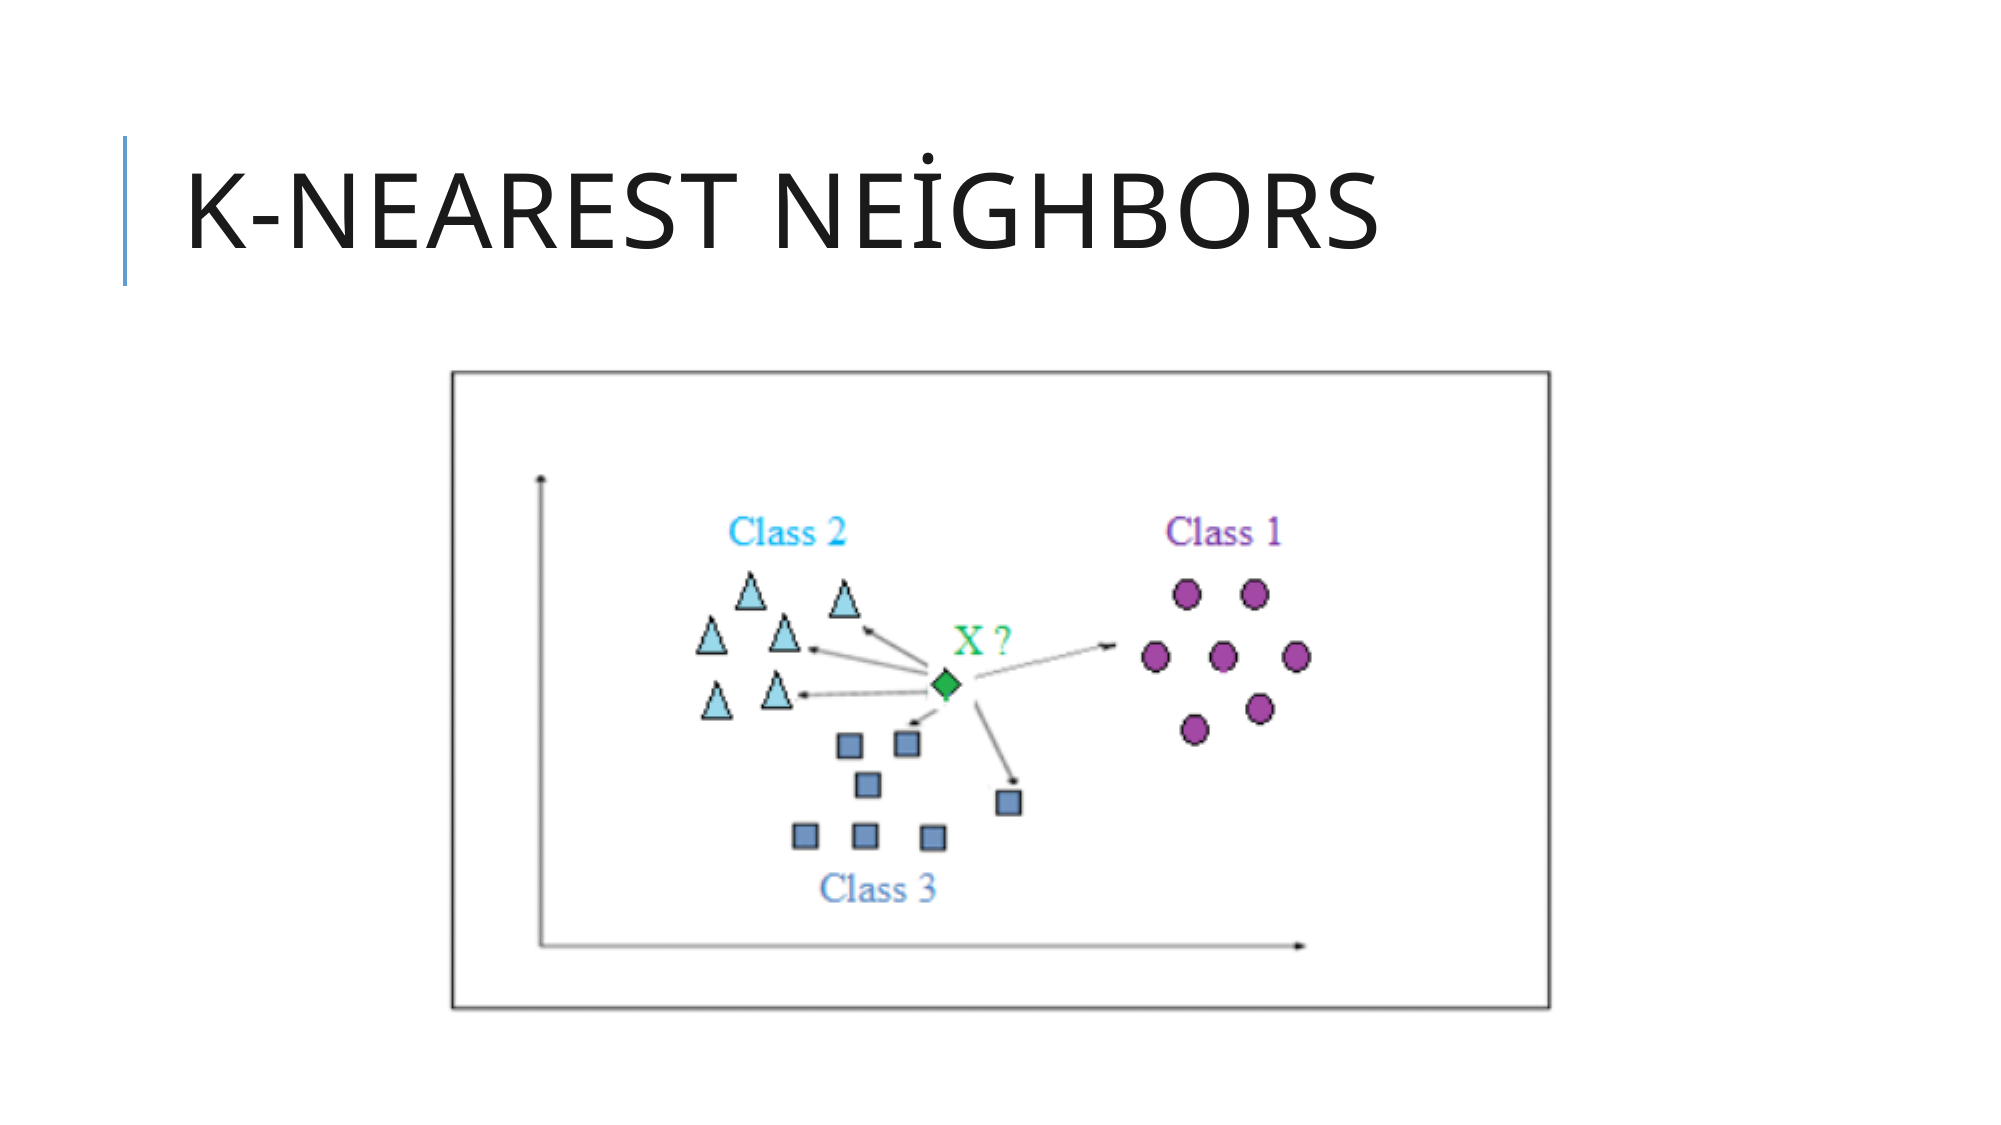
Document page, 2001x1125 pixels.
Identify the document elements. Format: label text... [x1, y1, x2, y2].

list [431, 346, 1569, 1030]
title K-Nearest Neighbors [168, 96, 1763, 342]
